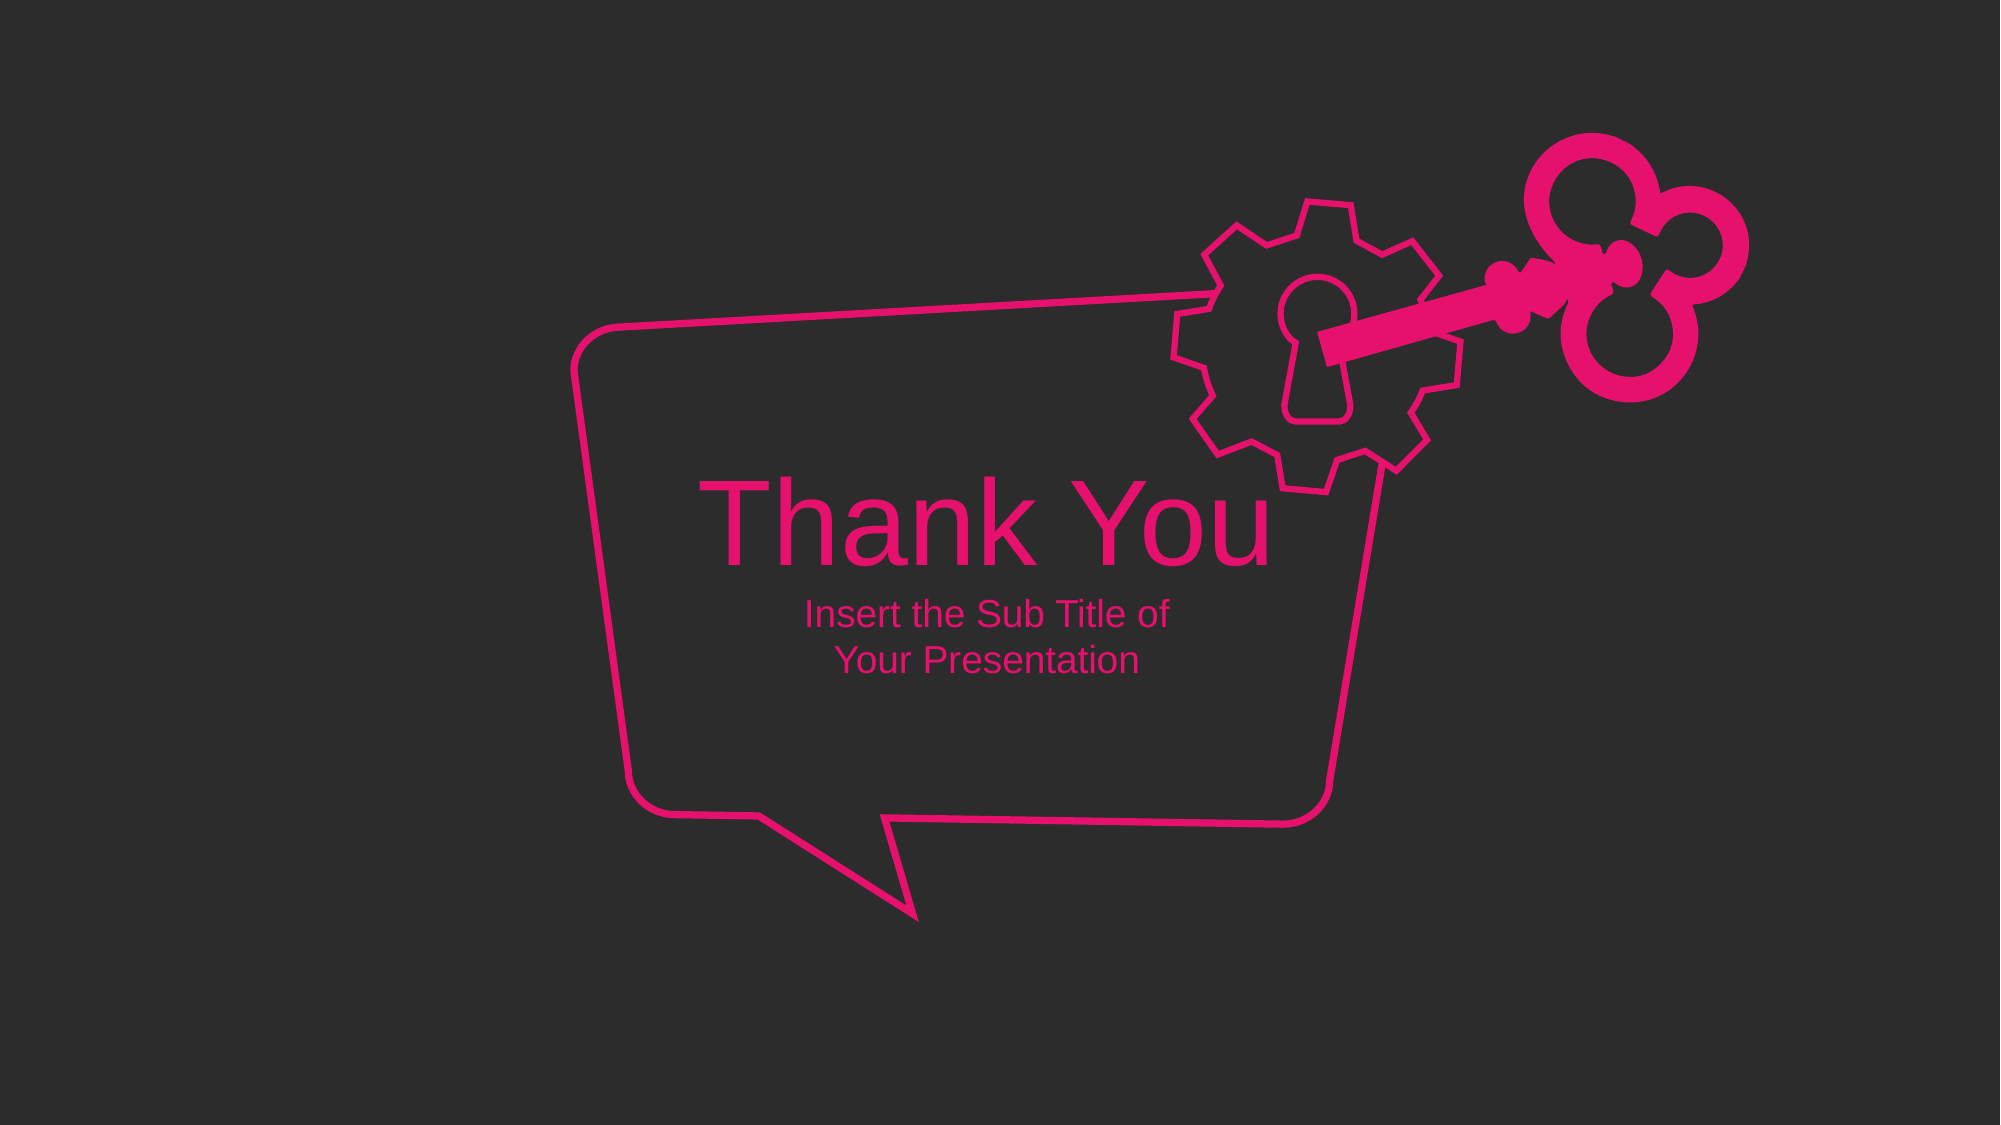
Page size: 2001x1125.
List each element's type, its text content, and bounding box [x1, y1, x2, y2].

text_box Thank You [631, 435, 1342, 580]
text_box [573, 296, 1378, 914]
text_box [1173, 117, 1715, 492]
text_box Insert the Sub Title of Your Presentation [631, 580, 1342, 689]
